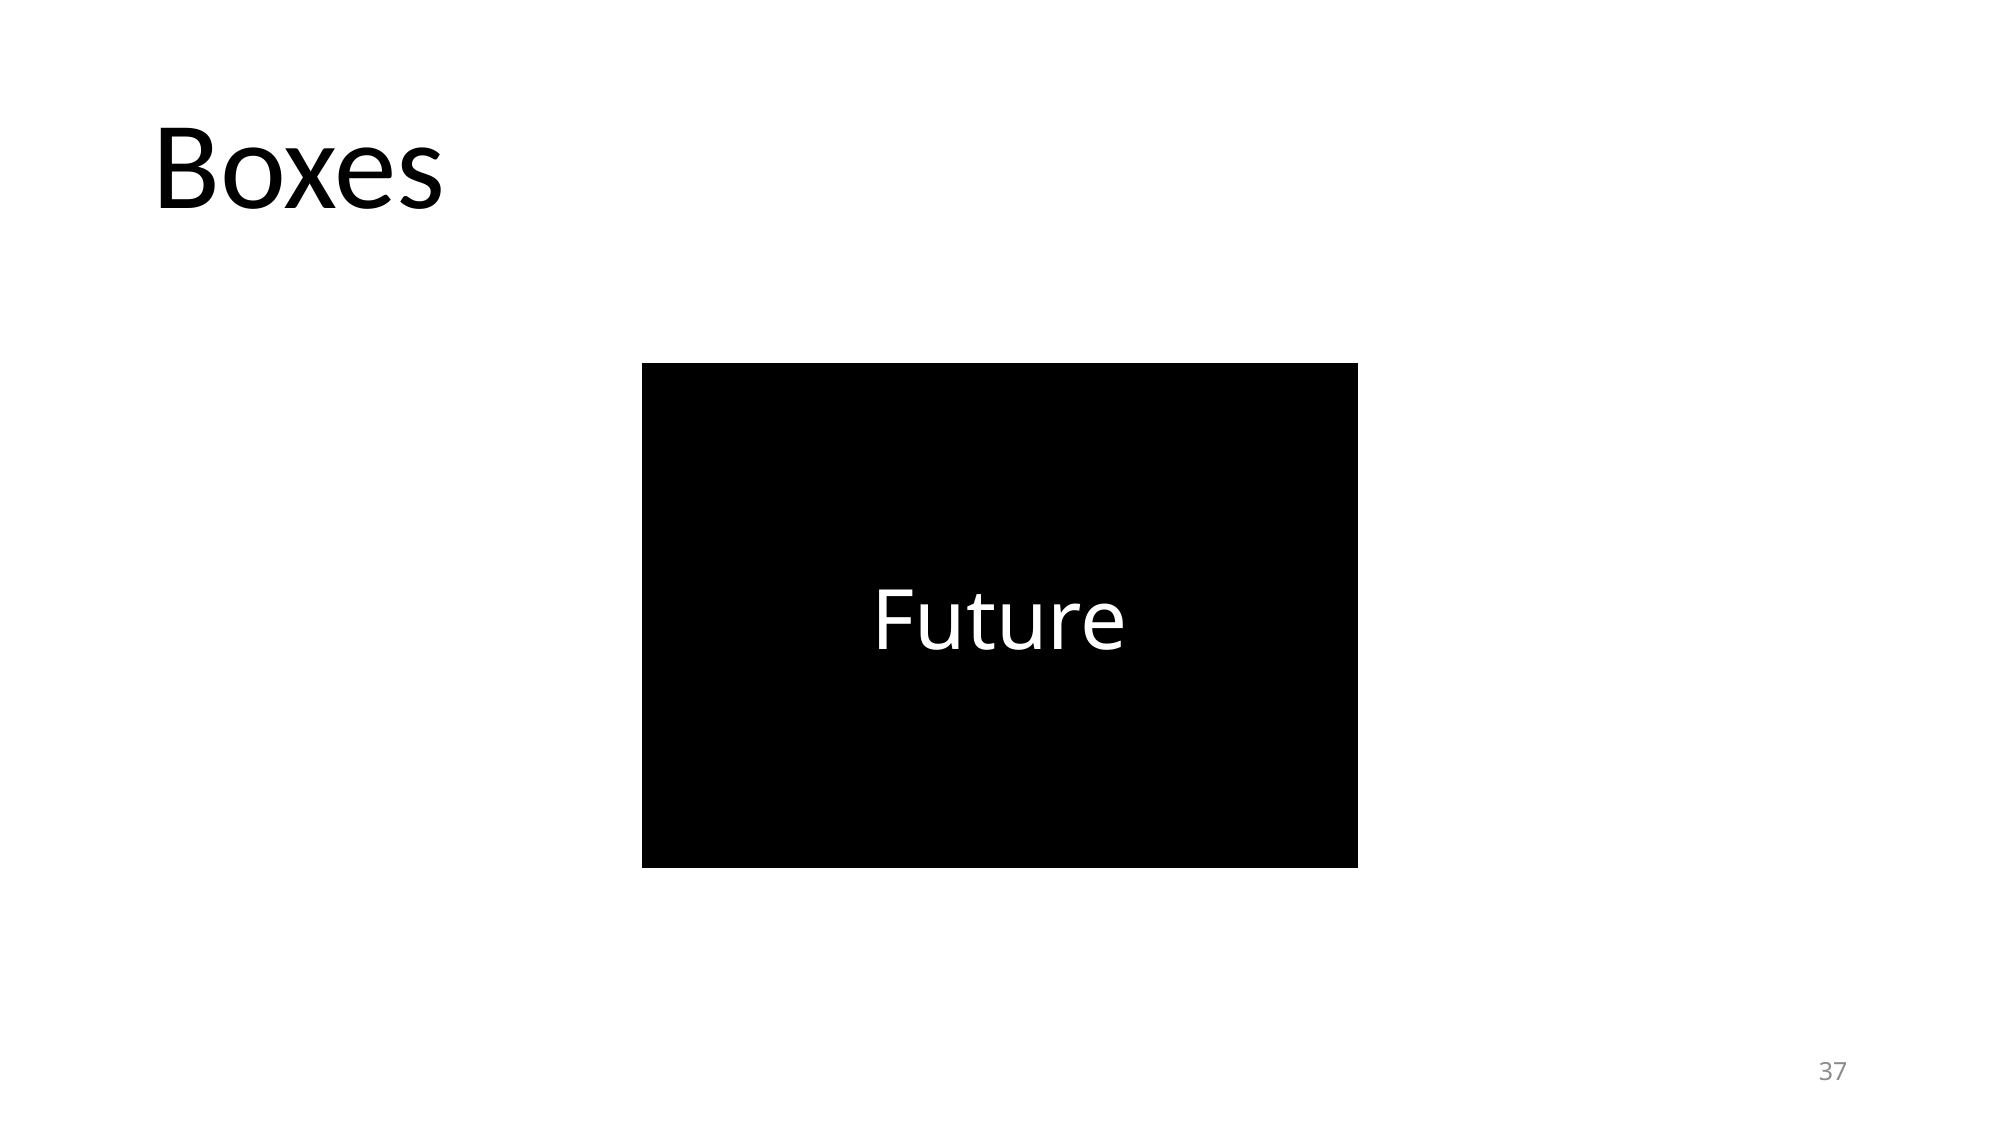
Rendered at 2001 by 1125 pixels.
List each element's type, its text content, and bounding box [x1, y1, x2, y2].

text_box Future [642, 363, 1358, 868]
title Boxes [137, 59, 1863, 278]
slide_number 37 [1412, 1042, 1863, 1103]
